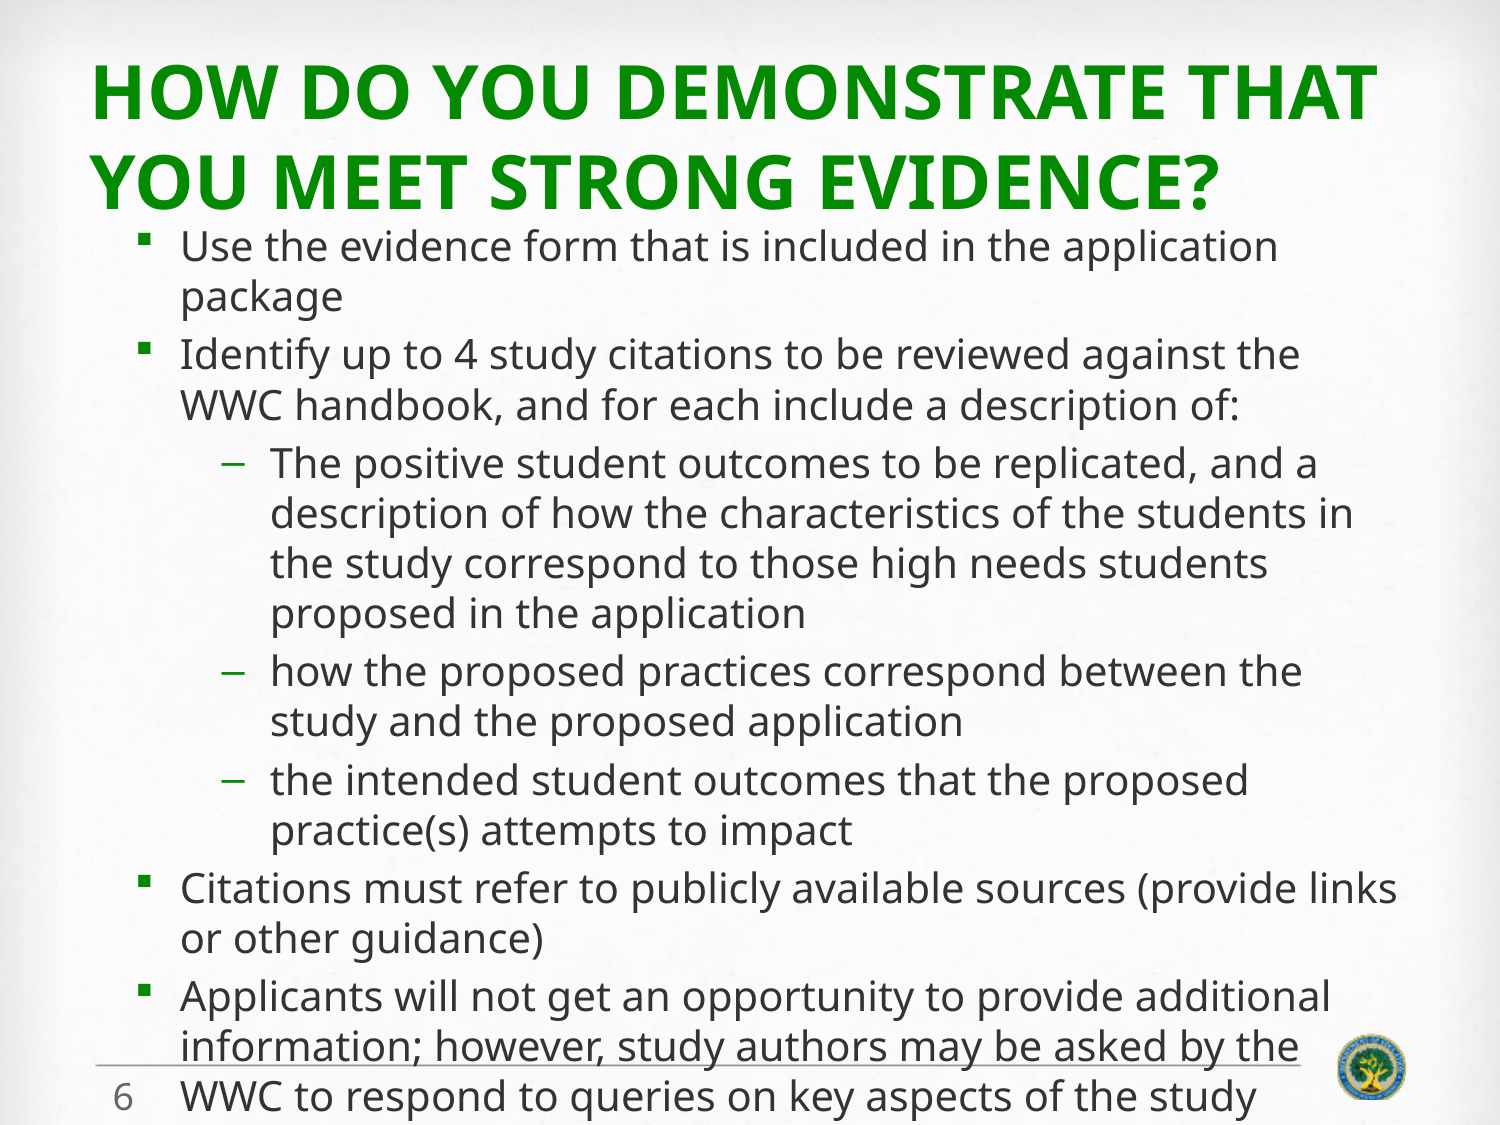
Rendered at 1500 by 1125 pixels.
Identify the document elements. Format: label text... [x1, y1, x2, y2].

list Use the evidence form that is included in the application package Identify up to 4 study citations to be reviewed against the WWC handbook, and for each include a description of: The positive student outcomes to be replicated, and a description of how the characteristics of the students in the study correspond to those high needs students proposed in the application how the proposed practices correspond between the study and the proposed application the intended student outcomes that the proposed practice(s) attempts to impact Citations must refer to publicly available sources (provide links or other guidance) Applicants will not get an opportunity to provide additional information; however, study authors may be asked by the WWC to respond to queries on key aspects of the study design. [75, 212, 1425, 988]
title How DO YOU DEMONSTRATE THAT YOU MEET STRONG EVIDENCE? [75, 37, 1425, 130]
picture [0, 0, 1500, 1125]
slide_number 6 [112, 1065, 200, 1125]
